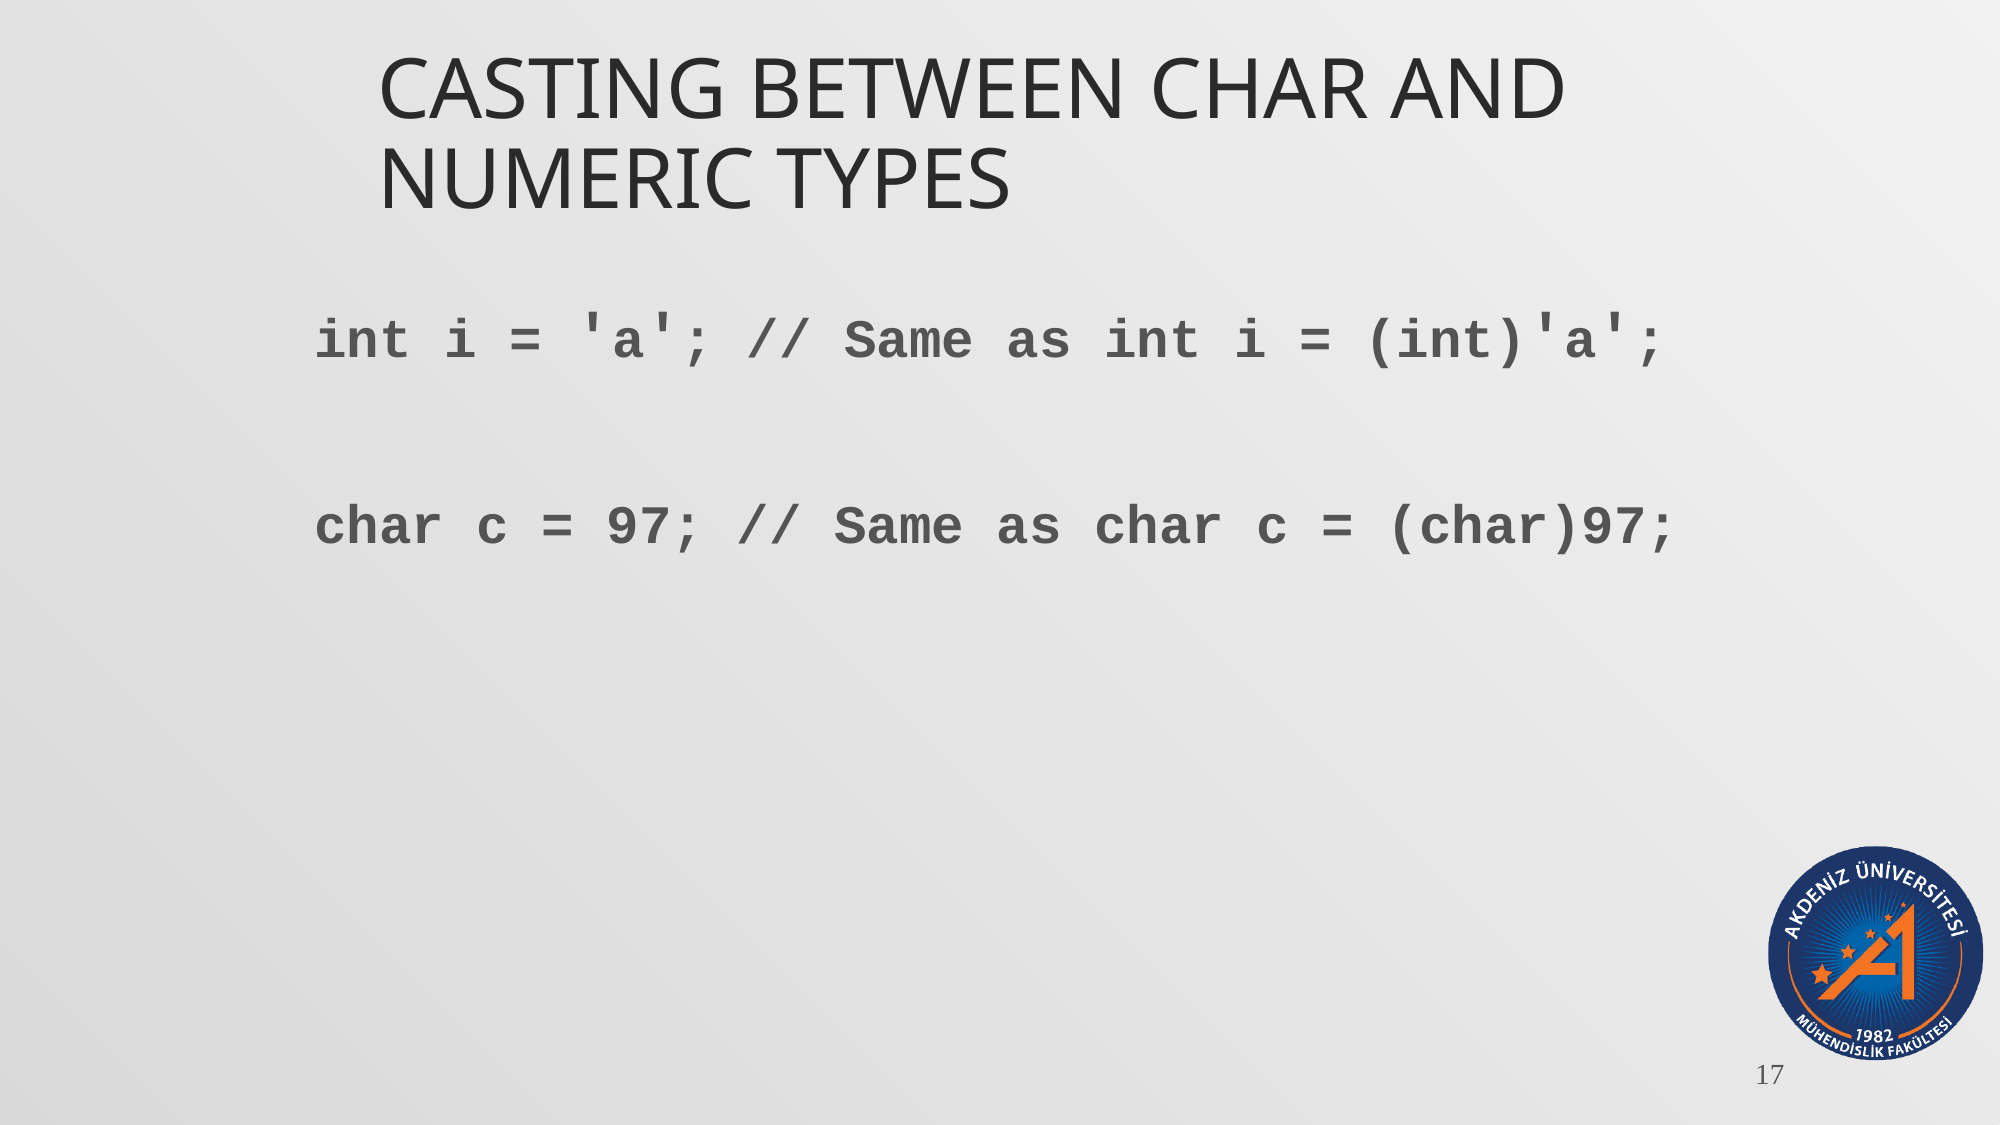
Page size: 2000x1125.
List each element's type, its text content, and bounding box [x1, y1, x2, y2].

text_box int i = 'a'; // Same as int i = (int)'a'; char c = 97; // Same as char c = (char)97; [299, 287, 1725, 562]
title Casting between char and Numeric Types [362, 0, 1638, 235]
slide_number 17 [1612, 1057, 1800, 1088]
picture [1767, 843, 1985, 1061]
